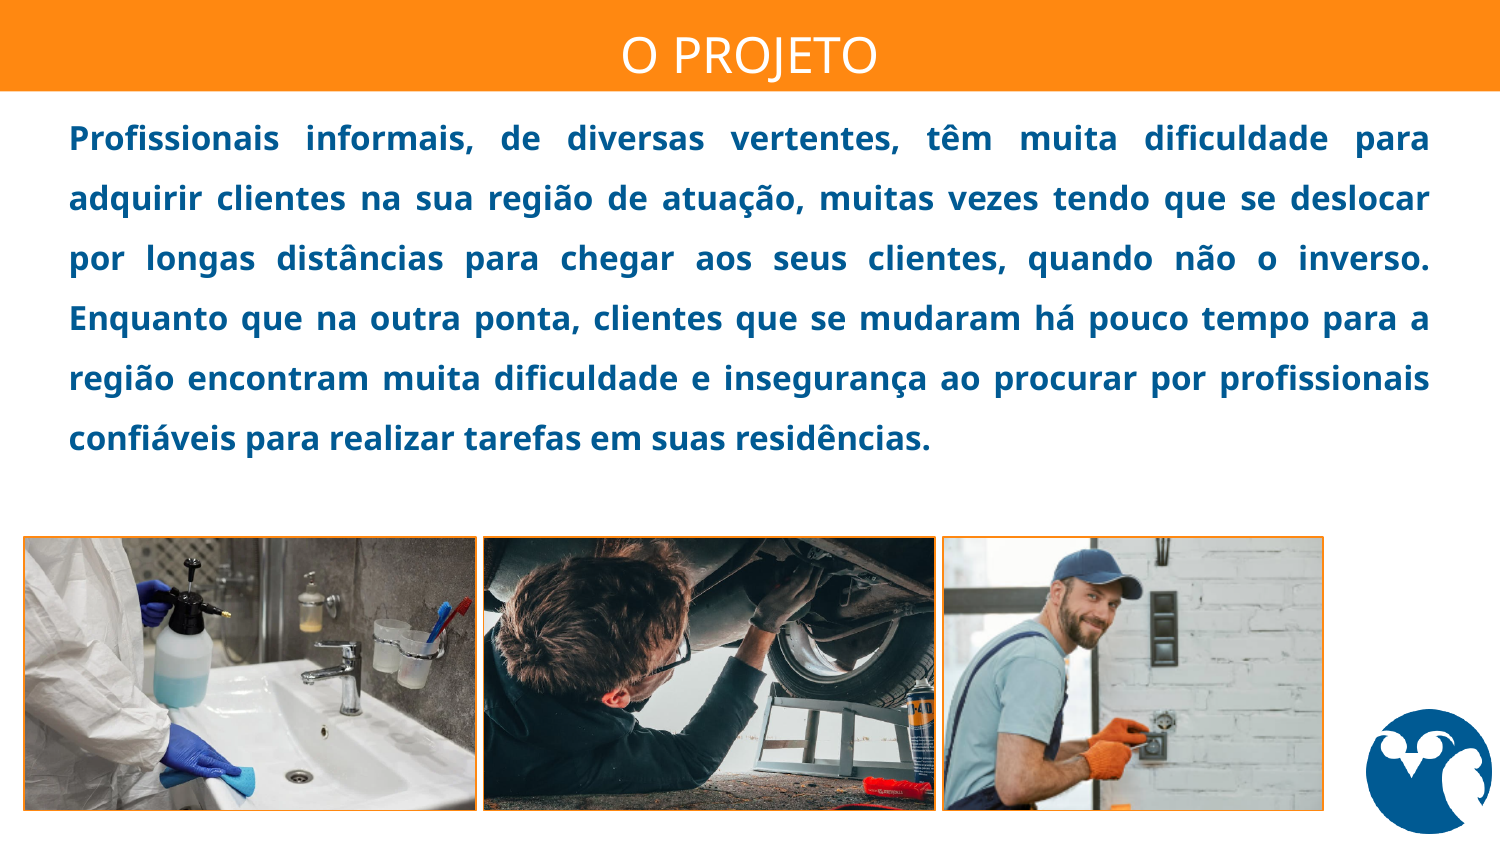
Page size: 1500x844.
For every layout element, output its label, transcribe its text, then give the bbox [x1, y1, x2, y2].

picture [24, 537, 476, 811]
picture [1365, 708, 1492, 834]
text_box [0, 0, 1500, 92]
text_box O PROJETO [195, 15, 1304, 92]
picture [943, 537, 1323, 811]
picture [484, 537, 935, 811]
text_box Profissionais informais, de diversas vertentes, têm muita dificuldade para adquirir clientes na sua região de atuação, muitas vezes tendo que se deslocar por longas distâncias para chegar aos seus clientes, quando não o inverso. Enquanto que na outra ponta, clientes que se mudaram há pouco tempo para a região encontram muita dificuldade e insegurança ao procurar por profissionais confiáveis para realizar tarefas em suas residências. [53, 92, 1447, 472]
